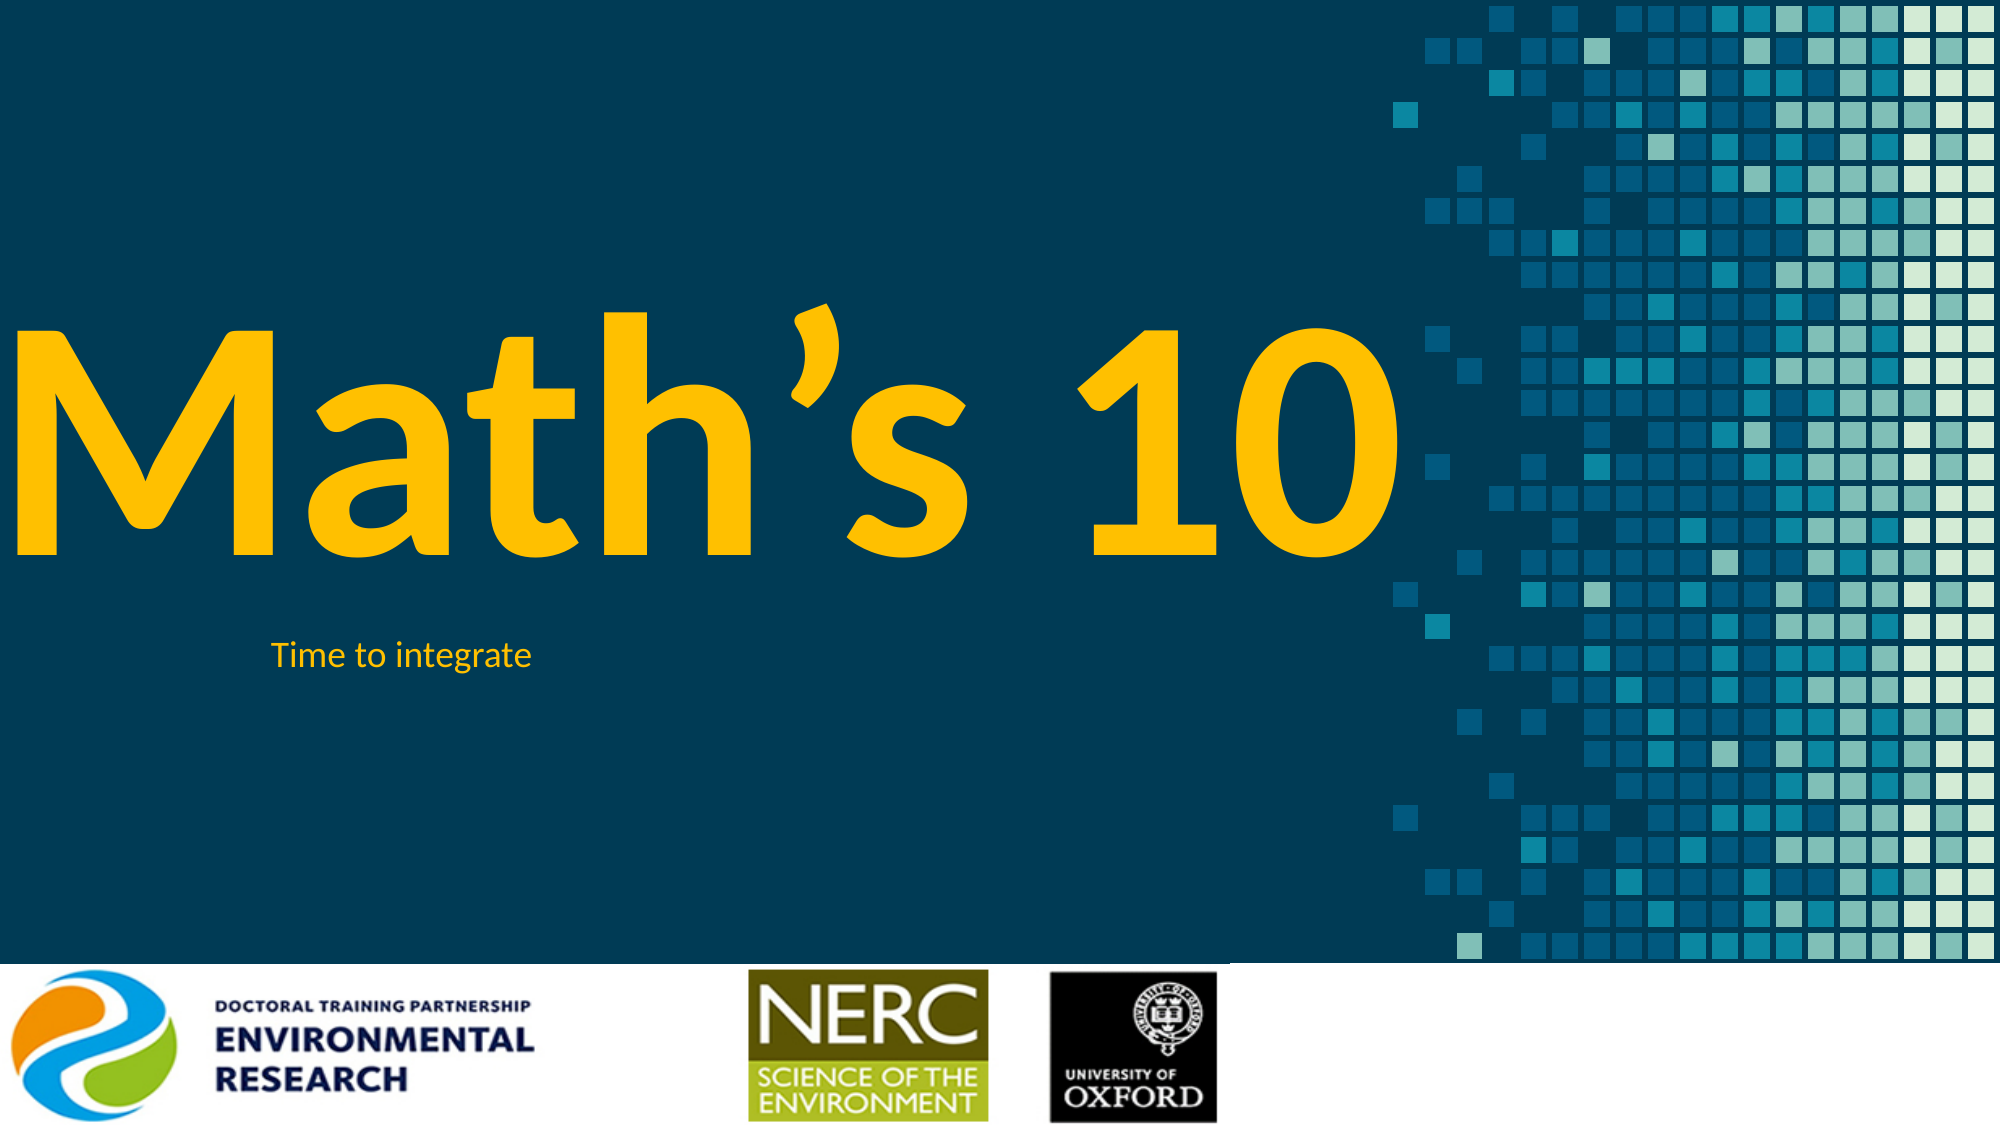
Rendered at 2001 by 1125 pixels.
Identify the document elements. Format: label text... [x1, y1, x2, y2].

text_box Time to integrate [256, 623, 1305, 683]
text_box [0, 964, 2000, 1125]
text_box Math’s 10 [0, 202, 1453, 633]
